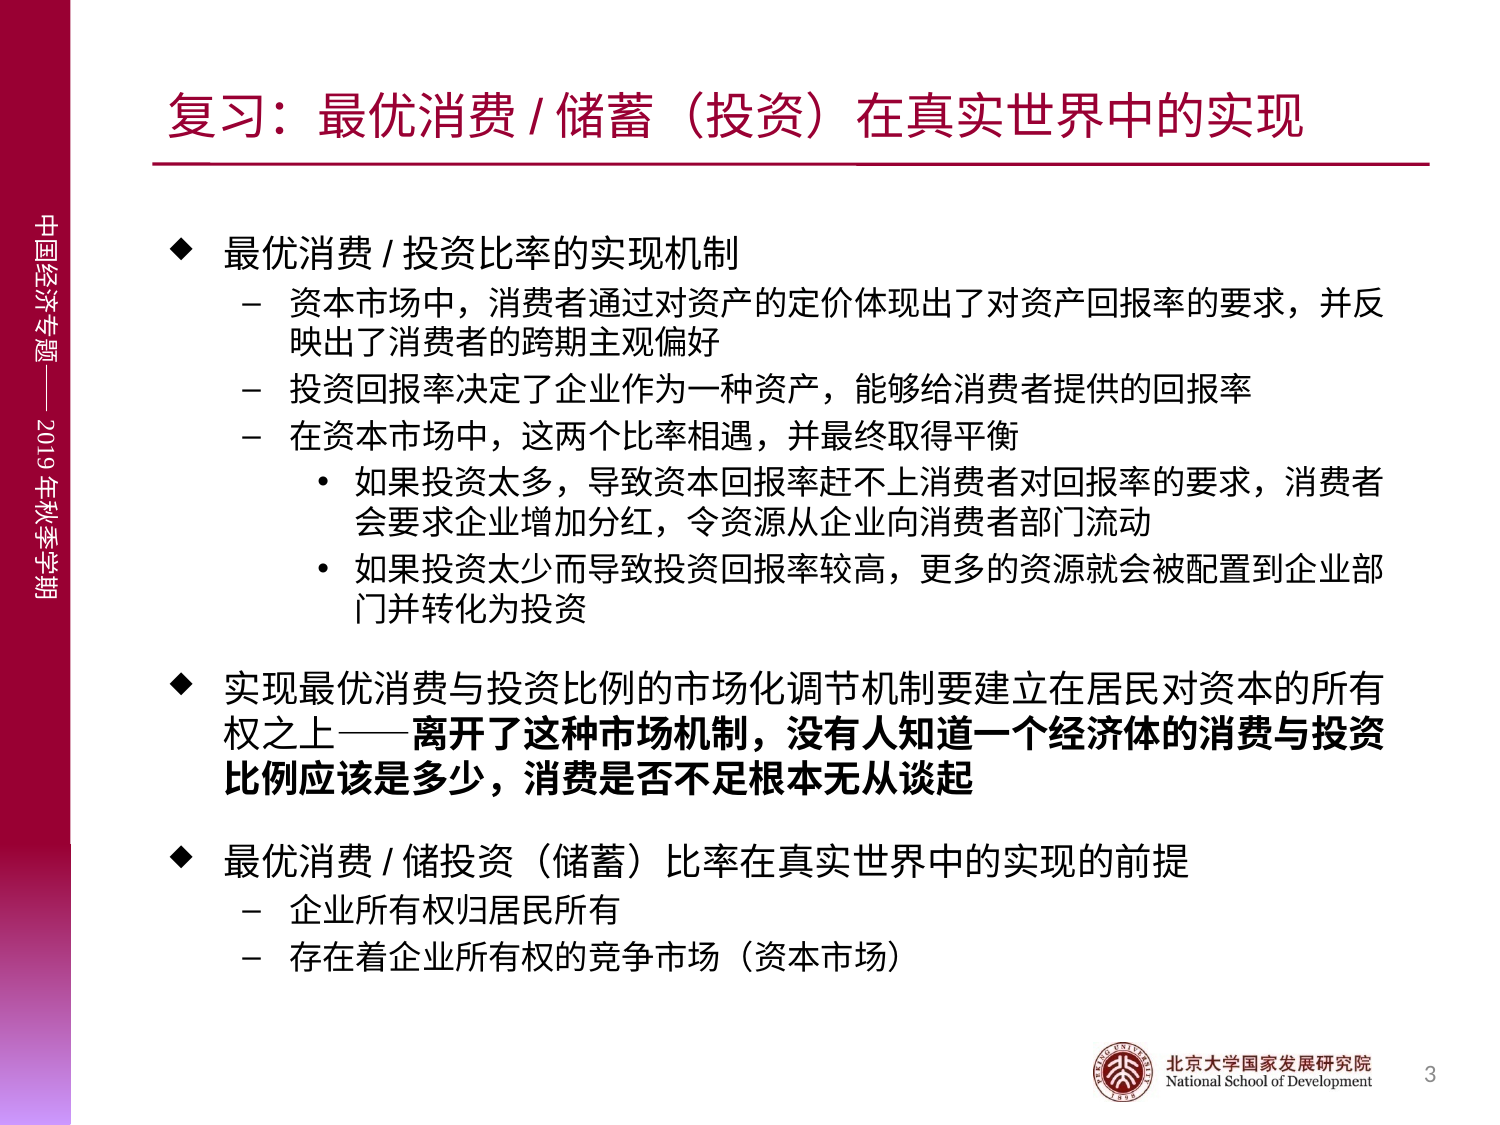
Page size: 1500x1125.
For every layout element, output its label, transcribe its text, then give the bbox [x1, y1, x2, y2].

slide_number 3 [1101, 1042, 1452, 1103]
title 复习：最优消费/储蓄（投资）在真实世界中的实现 [152, 0, 1426, 153]
list 最优消费/投资比率的实现机制 资本市场中，消费者通过对资产的定价体现出了对资产回报率的要求，并反映出了消费者的跨期主观偏好 投资回报率决定了企业作为一种资产，能够给消费者提供的回报率 在资本市场中，这两个比率相遇，并最终取得平衡 如果投资太多，导致资本回报率赶不上消费者对回报率的要求，消费者会要求企业增加分红，令资源从企业向消费者部门流动 如果投资太少而导致投资回报率较高，更多的资源就会被配置到企业部门并转化为投资 实现最优消费与投资比例的市场化调节机制要建立在居民对资本的所有权之上——离开了这种市场机制，没有人知道一个经济体的消费与投资比例应该是多少，消费是否不足根本无从谈起 最优消费/储投资（储蓄）比率在真实世界中的实现的前提 企业所有权归居民所有 存在着企业所有权的竞争市场（资本市场） [152, 222, 1430, 997]
picture [1093, 1042, 1101, 1102]
